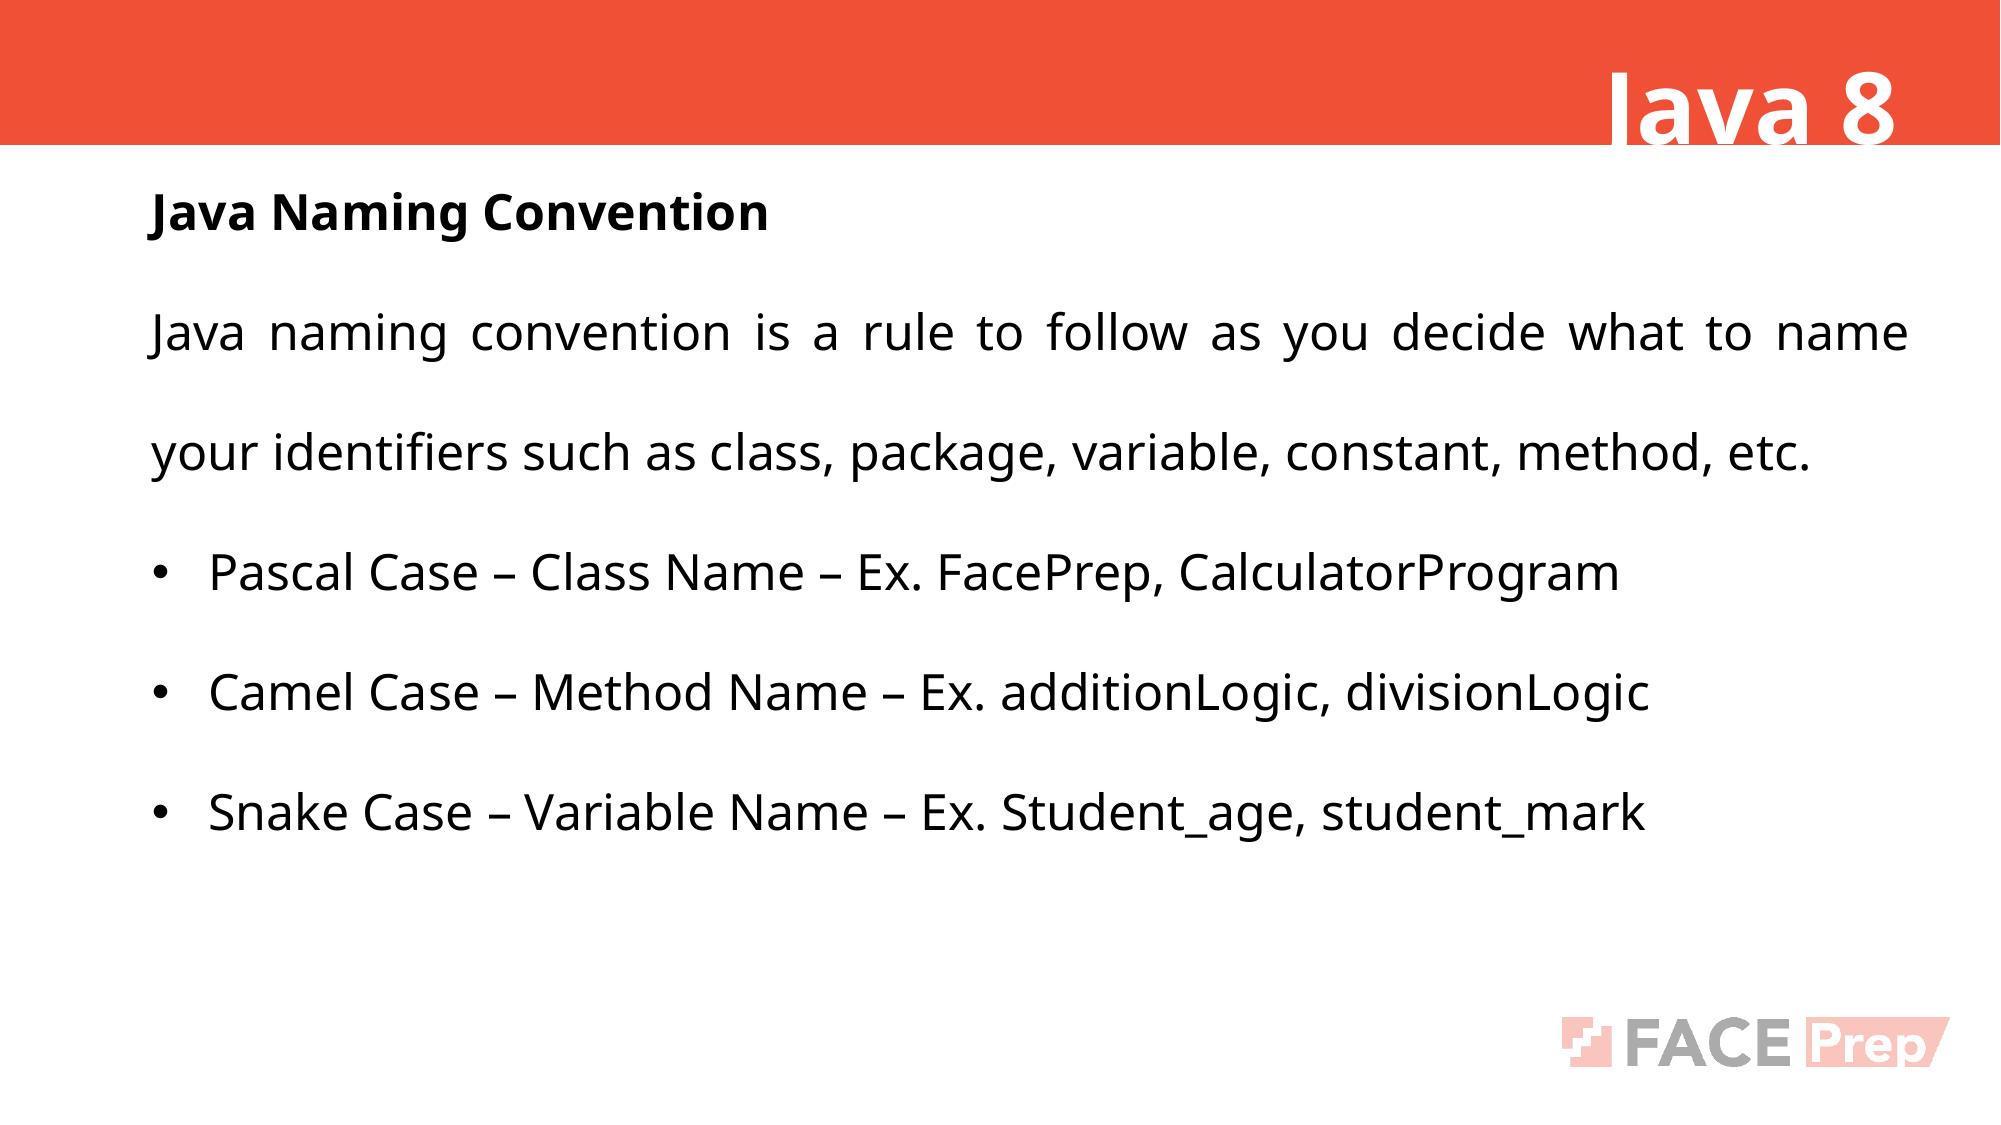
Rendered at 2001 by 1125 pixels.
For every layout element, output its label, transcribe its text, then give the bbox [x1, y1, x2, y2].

text_box Java Naming Convention Java naming convention is a rule to follow as you decide what to name your identifiers such as class, package, variable, constant, method, etc. Pascal Case – Class Name – Ex. FacePrep, CalculatorProgram Camel Case – Method Name – Ex. additionLogic, divisionLogic Snake Case – Variable Name – Ex. Student_age, student_mark [136, 173, 1926, 849]
picture [1562, 1017, 1950, 1067]
text_box Java 8 [638, 37, 1914, 173]
text_box [0, 0, 2000, 145]
